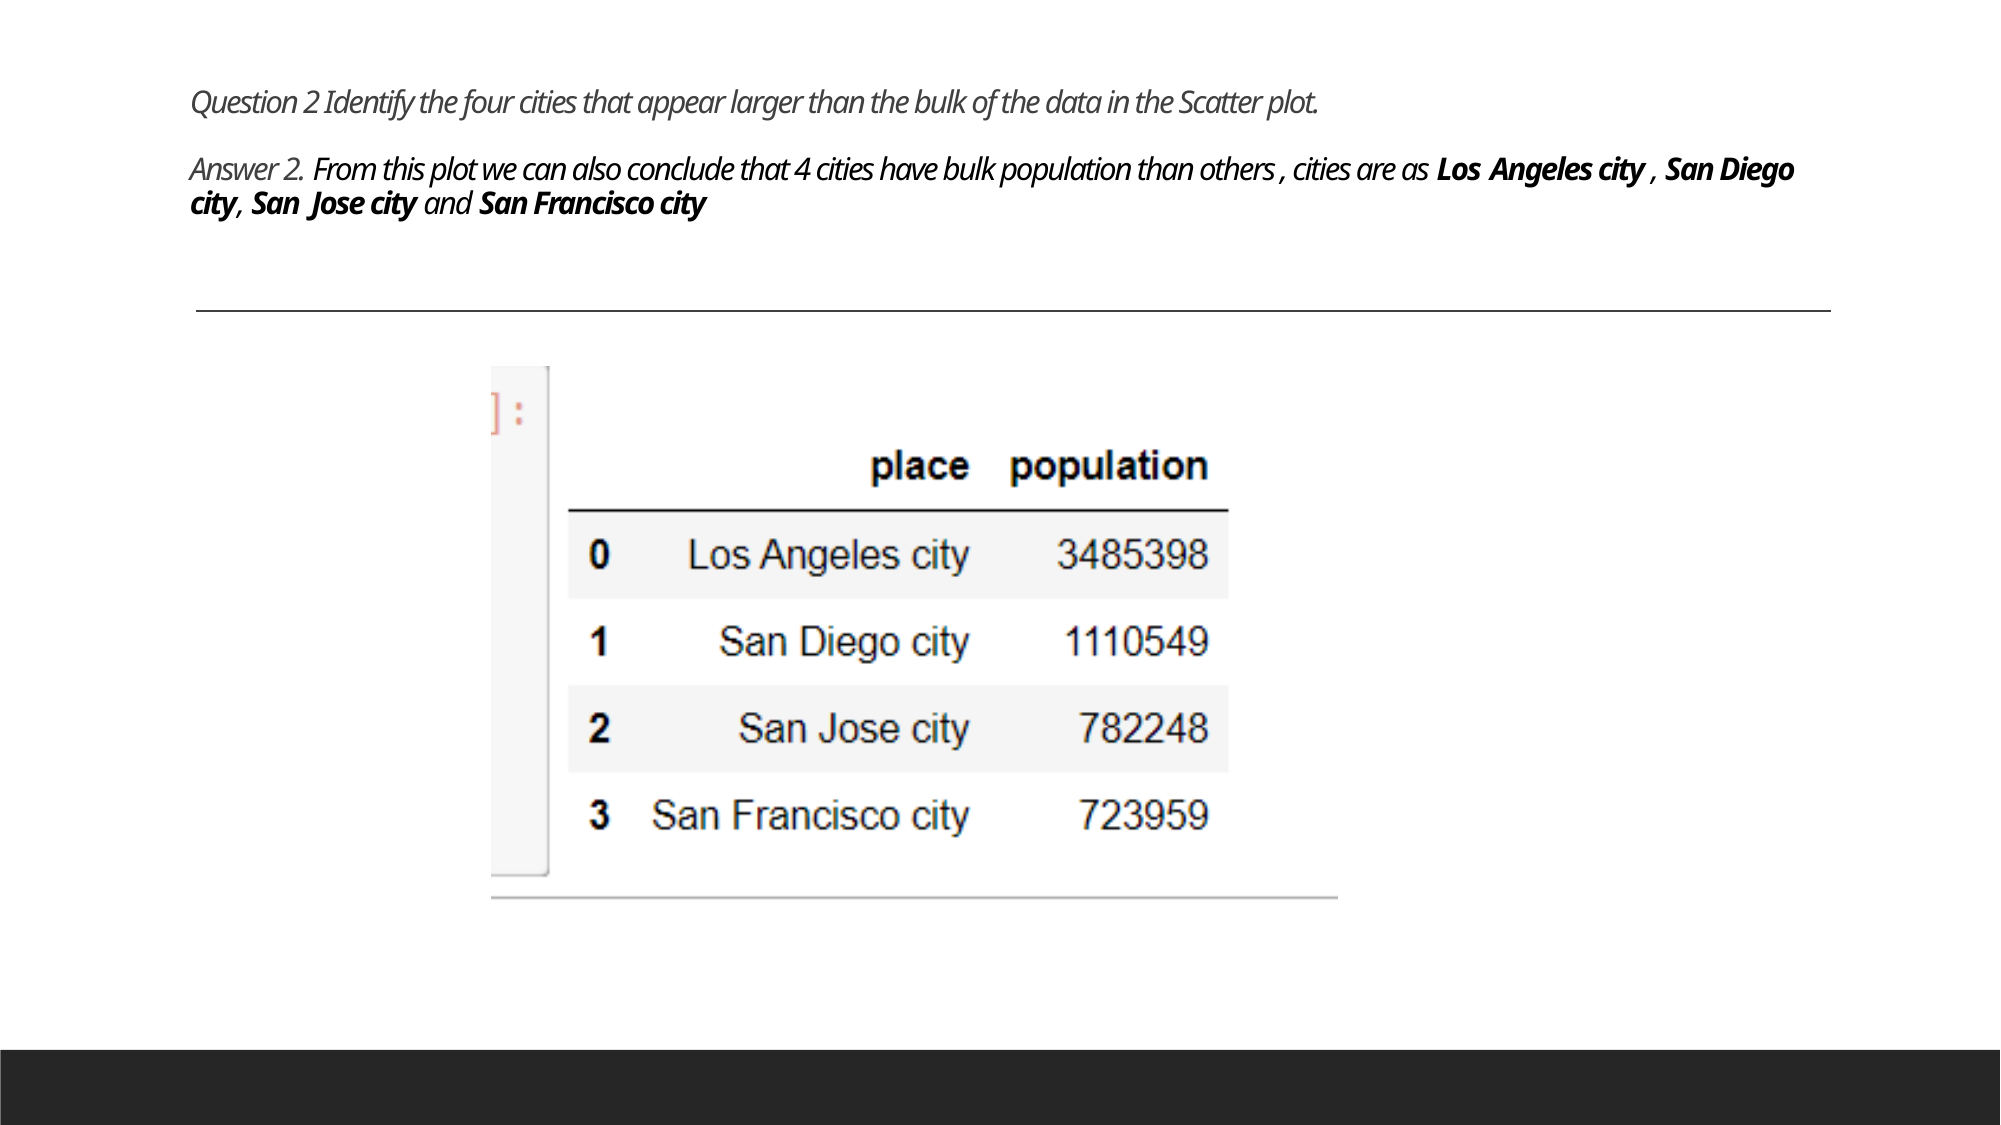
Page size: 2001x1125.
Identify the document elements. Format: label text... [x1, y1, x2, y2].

text_box Question 2 Identify the four cities that appear larger than the bulk of the data in the Scatter plot. Answer 2. From this plot we can also conclude that 4 cities have bulk population than others , cities are as Los Angeles city , San Diego city, San Jose city and San Francisco city [182, 63, 1818, 300]
picture [490, 365, 1338, 927]
